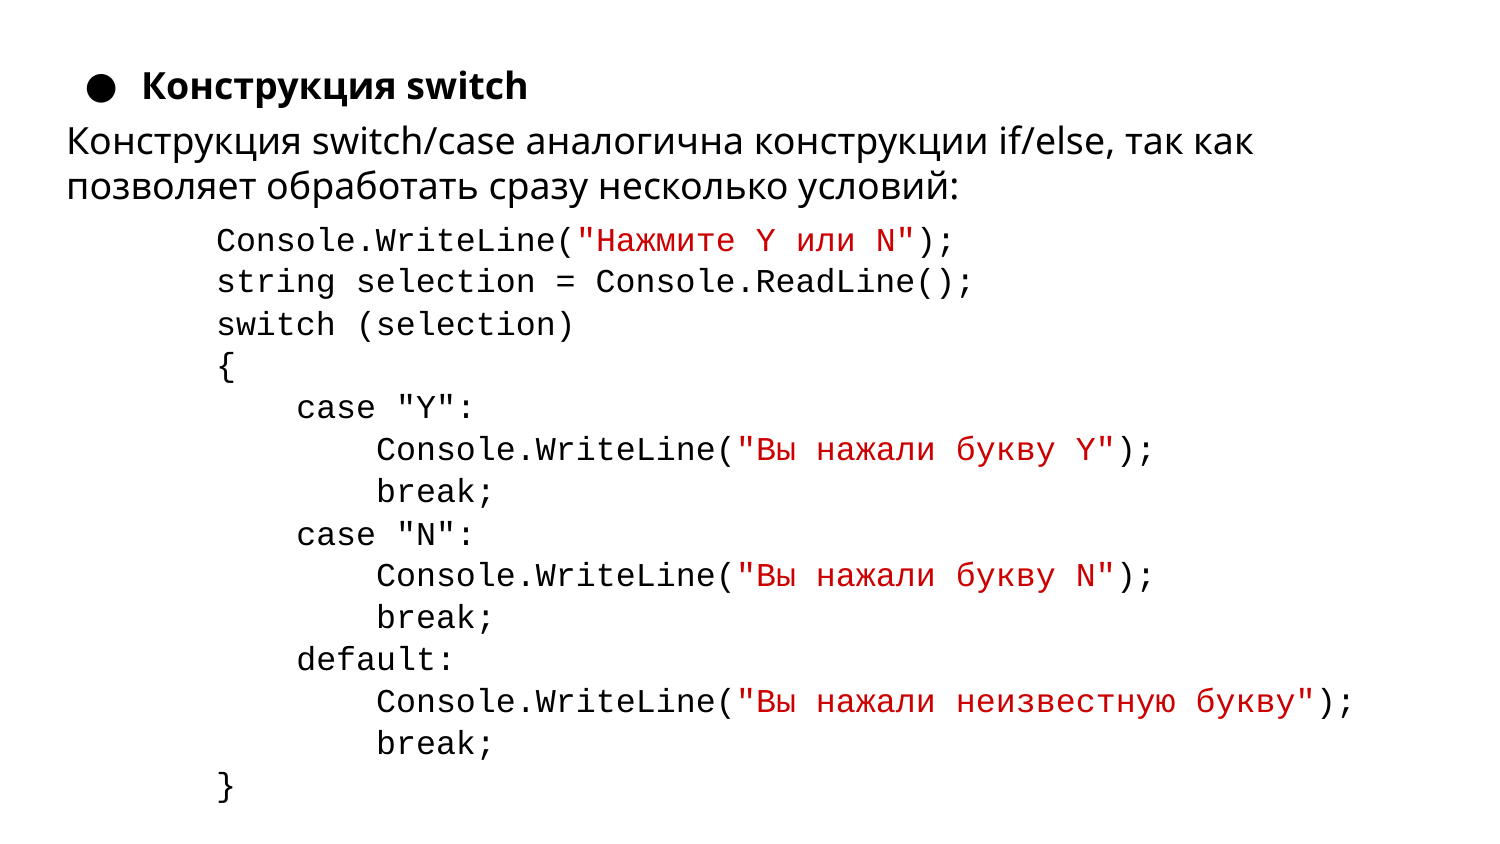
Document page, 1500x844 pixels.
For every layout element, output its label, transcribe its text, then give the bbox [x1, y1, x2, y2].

list Конструкция switch Конструкция switch/case аналогична конструкции if/else, так как позволяет обработать сразу несколько условий: Console.WriteLine("Нажмите Y или N"); string selection = Console.ReadLine(); switch (selection) { case "Y": Console.WriteLine("Вы нажали букву Y"); break; case "N": Console.WriteLine("Вы нажали букву N"); break; default: Console.WriteLine("Вы нажали неизвестную букву"); break; } [51, 46, 1449, 750]
